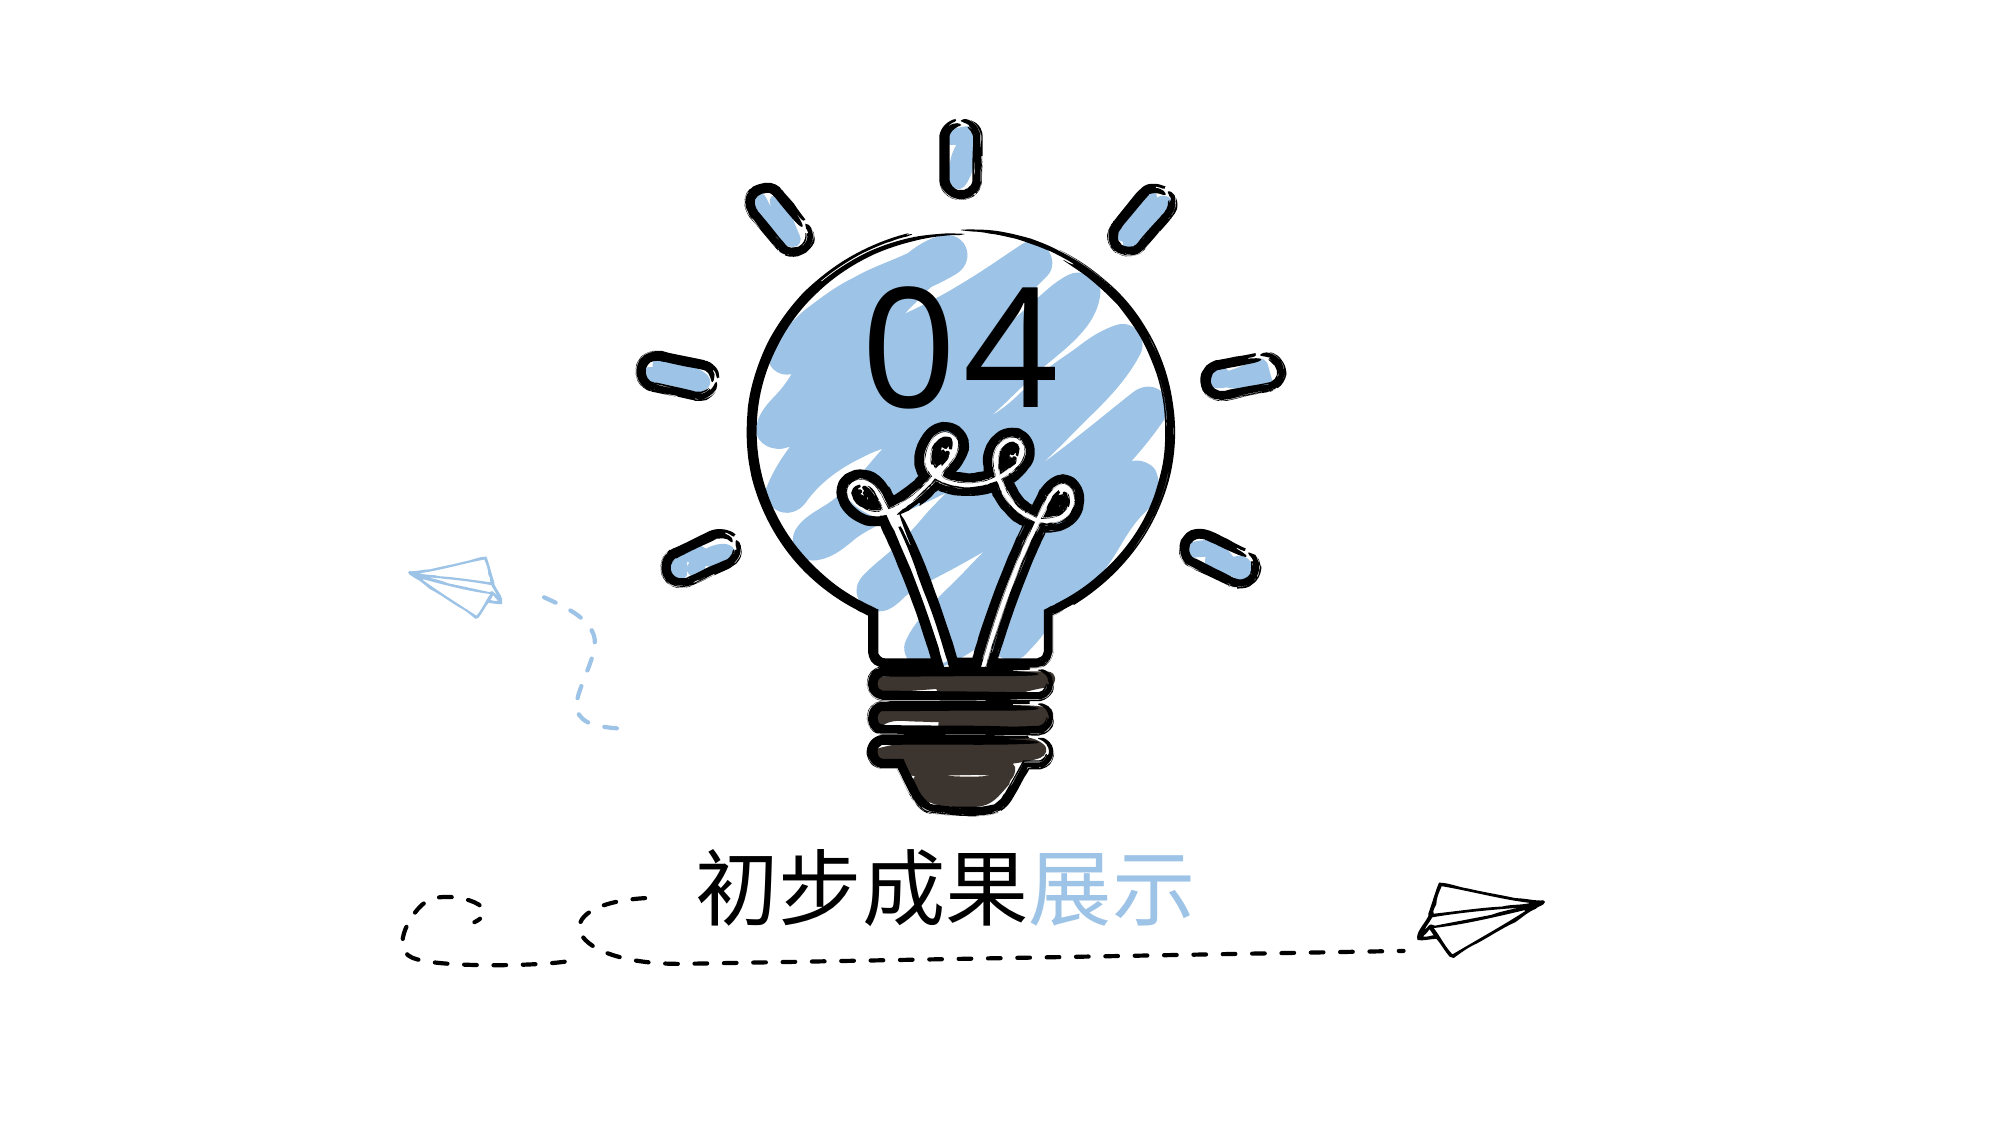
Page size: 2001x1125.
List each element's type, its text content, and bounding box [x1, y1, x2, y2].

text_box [402, 882, 1545, 966]
text_box [543, 596, 622, 730]
text_box [408, 556, 503, 619]
text_box 初步成果展示 [681, 828, 1283, 882]
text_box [634, 119, 1287, 817]
